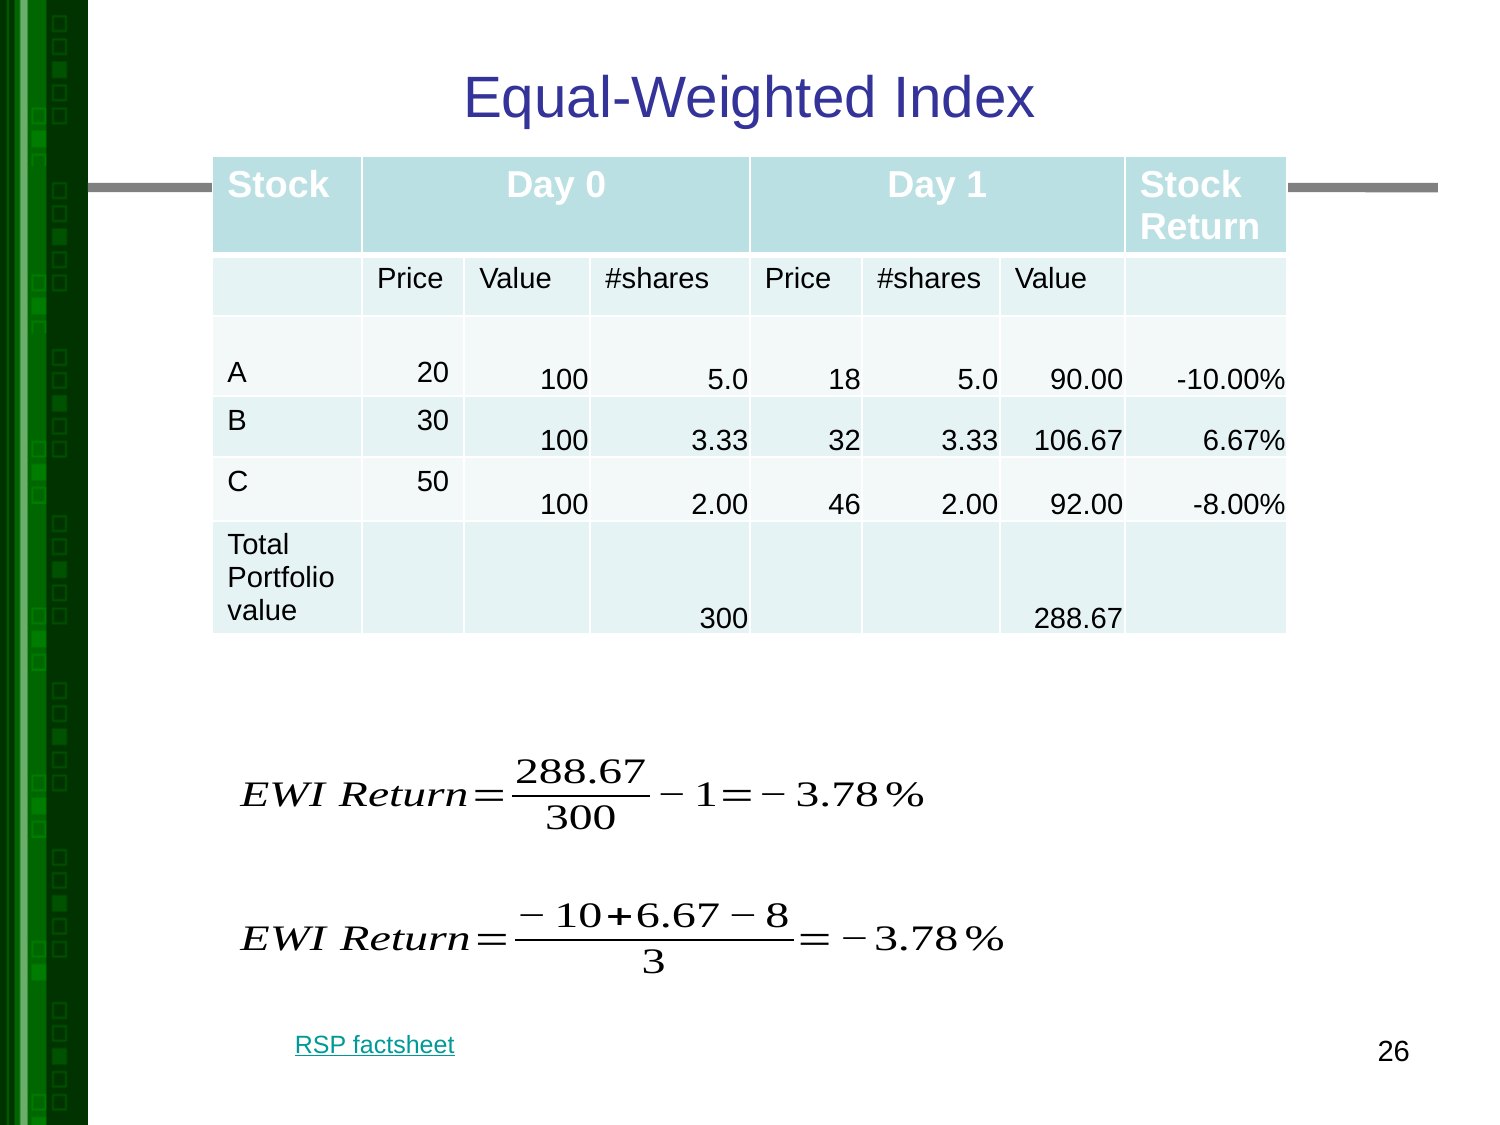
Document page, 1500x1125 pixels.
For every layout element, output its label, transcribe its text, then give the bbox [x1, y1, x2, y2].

table_cell 288.67 [1001, 522, 1124, 633]
table_cell 2.00 [591, 458, 749, 520]
table_cell 20 [363, 317, 463, 395]
table_cell 3.33 [591, 397, 749, 456]
table_cell 32 [751, 397, 861, 456]
table_cell [1126, 522, 1286, 633]
table_cell 100 [465, 458, 589, 520]
table_cell [863, 522, 999, 633]
table_cell 46 [751, 458, 861, 520]
table_cell 30 [363, 397, 463, 456]
title Equal-Weighted Index [75, 0, 1425, 188]
table_cell C [213, 458, 361, 520]
table_cell 90.00 [1001, 317, 1124, 395]
table_header Stock Return [1126, 157, 1286, 252]
table_cell 300 [591, 522, 749, 633]
table_cell A [213, 317, 361, 395]
table_cell [363, 522, 463, 633]
table_header Day 1 [751, 157, 1124, 252]
table_cell 5.0 [863, 317, 999, 395]
table_cell #shares [591, 258, 749, 315]
table_cell B [213, 397, 361, 456]
table_cell Total Portfolio value [213, 522, 361, 633]
table_cell [751, 522, 861, 633]
table_cell [1126, 258, 1286, 315]
table_cell 5.0 [591, 317, 749, 395]
table_cell -8.00% [1126, 458, 1286, 520]
table_cell Price [363, 258, 463, 315]
table_header Day 0 [363, 157, 749, 252]
table_cell 6.67% [1126, 397, 1286, 456]
table_cell 100 [465, 317, 589, 395]
table_cell 18 [751, 317, 861, 395]
text_box RSP factsheet [280, 1024, 470, 1067]
table_cell Value [1001, 258, 1124, 315]
table_cell Price [751, 258, 861, 315]
table_cell -10.00% [1126, 317, 1286, 395]
slide_number 26 [1074, 1024, 1425, 1103]
table_cell 100 [465, 397, 589, 456]
table_cell 106.67 [1001, 397, 1124, 456]
table_cell 50 [363, 458, 463, 520]
table_cell [213, 258, 361, 315]
table_cell [465, 522, 589, 633]
picture [0, 0, 88, 1125]
table_cell 92.00 [1001, 458, 1124, 520]
table_cell 3.33 [863, 397, 999, 456]
table_header Stock [213, 157, 361, 252]
table_cell Value [465, 258, 589, 315]
table_cell #shares [863, 258, 999, 315]
table_cell 2.00 [863, 458, 999, 520]
